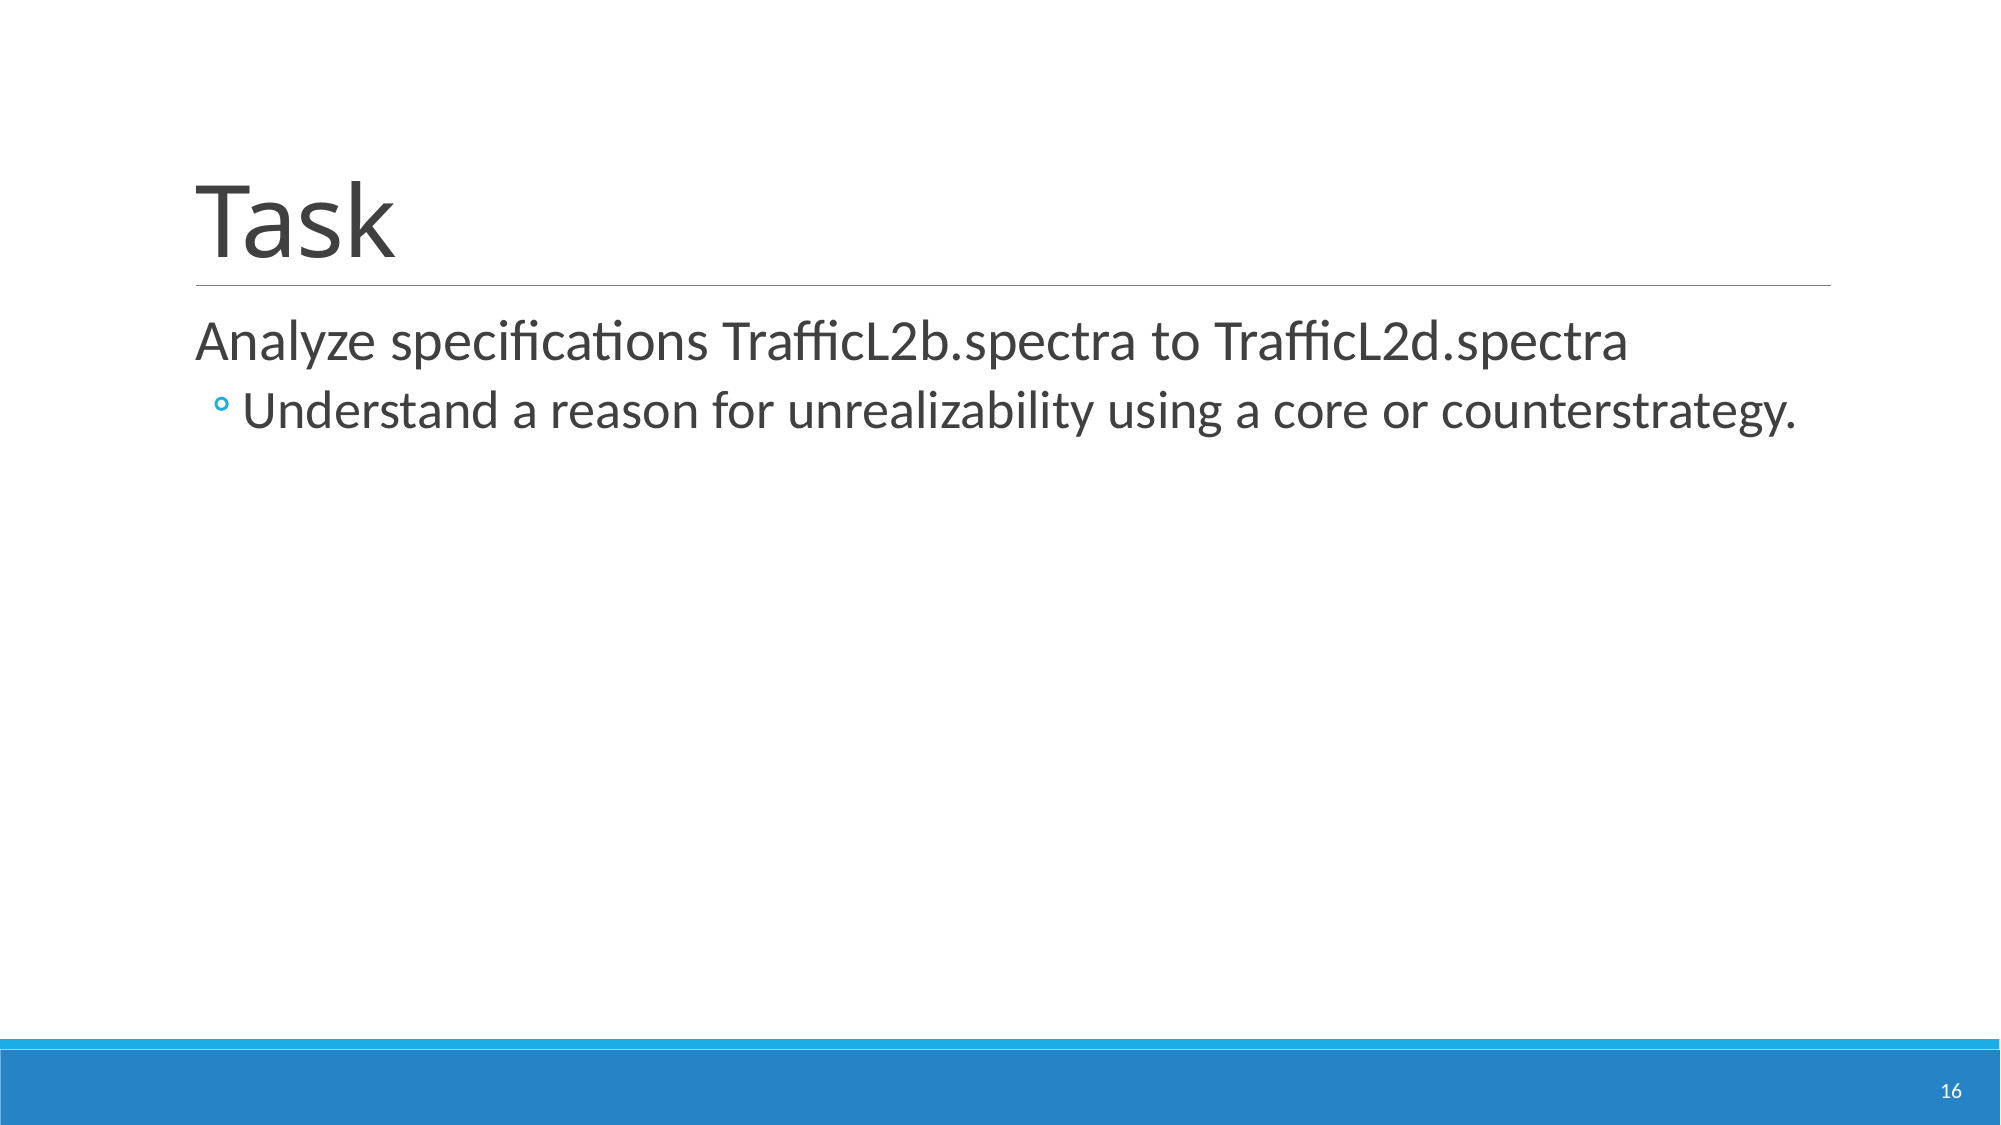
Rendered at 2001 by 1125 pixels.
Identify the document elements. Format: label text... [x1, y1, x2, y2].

title Task [180, 47, 1830, 285]
list Analyze specifications TrafficL2b.spectra to TrafficL2d.spectra Understand a reason for unrealizability using a core or counterstrategy. [180, 302, 1830, 963]
slide_number 16 [1761, 1059, 1977, 1120]
